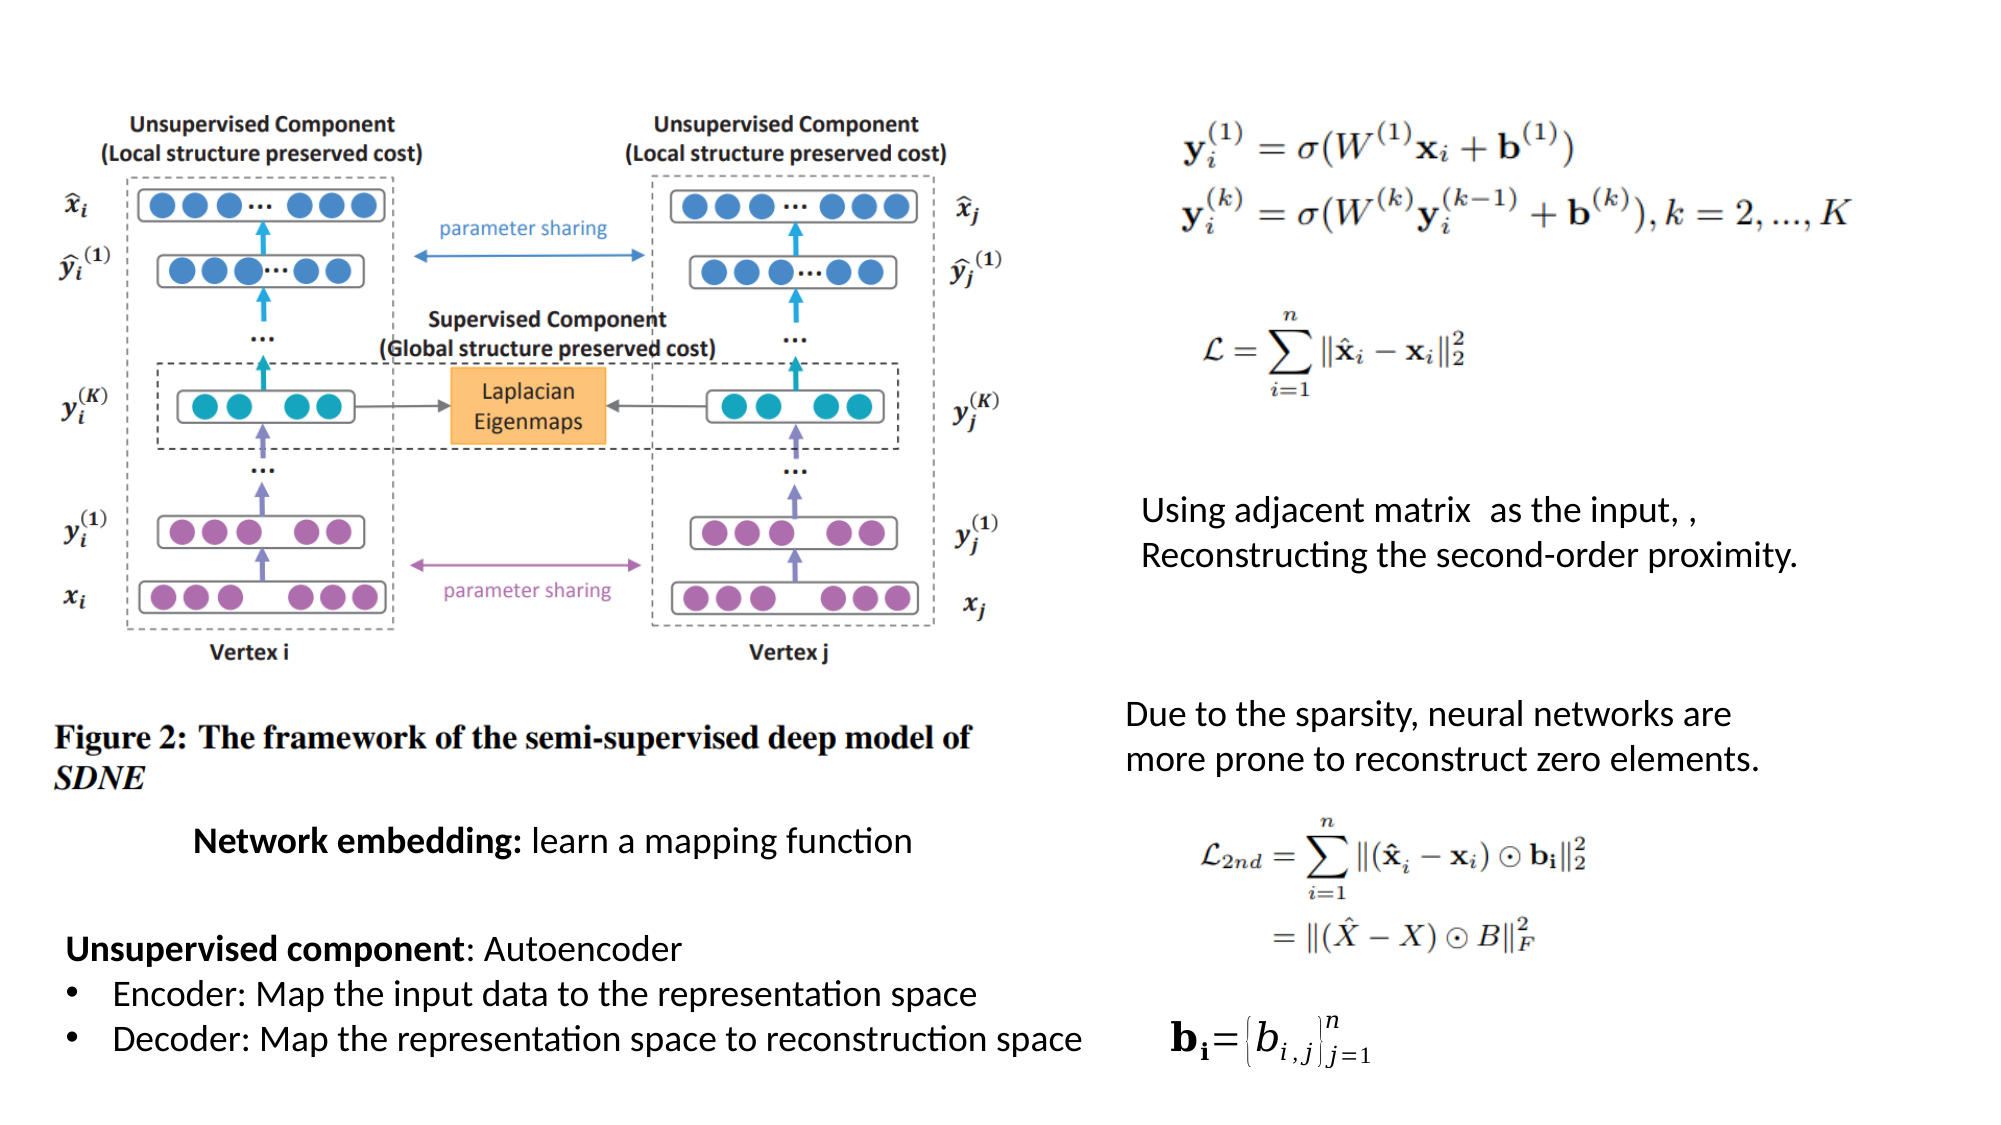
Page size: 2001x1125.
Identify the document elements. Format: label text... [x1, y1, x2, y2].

text_box Unsupervised component: Autoencoder Encoder: Map the input data to the representation space Decoder: Map the representation space to reconstruction space [50, 916, 1100, 1067]
picture [1158, 805, 1674, 969]
text_box Due to the sparsity, neural networks are more prone to reconstruct zero elements. [1110, 681, 1821, 787]
picture [49, 91, 1012, 809]
picture [1106, 91, 1896, 245]
picture [1110, 295, 1509, 403]
